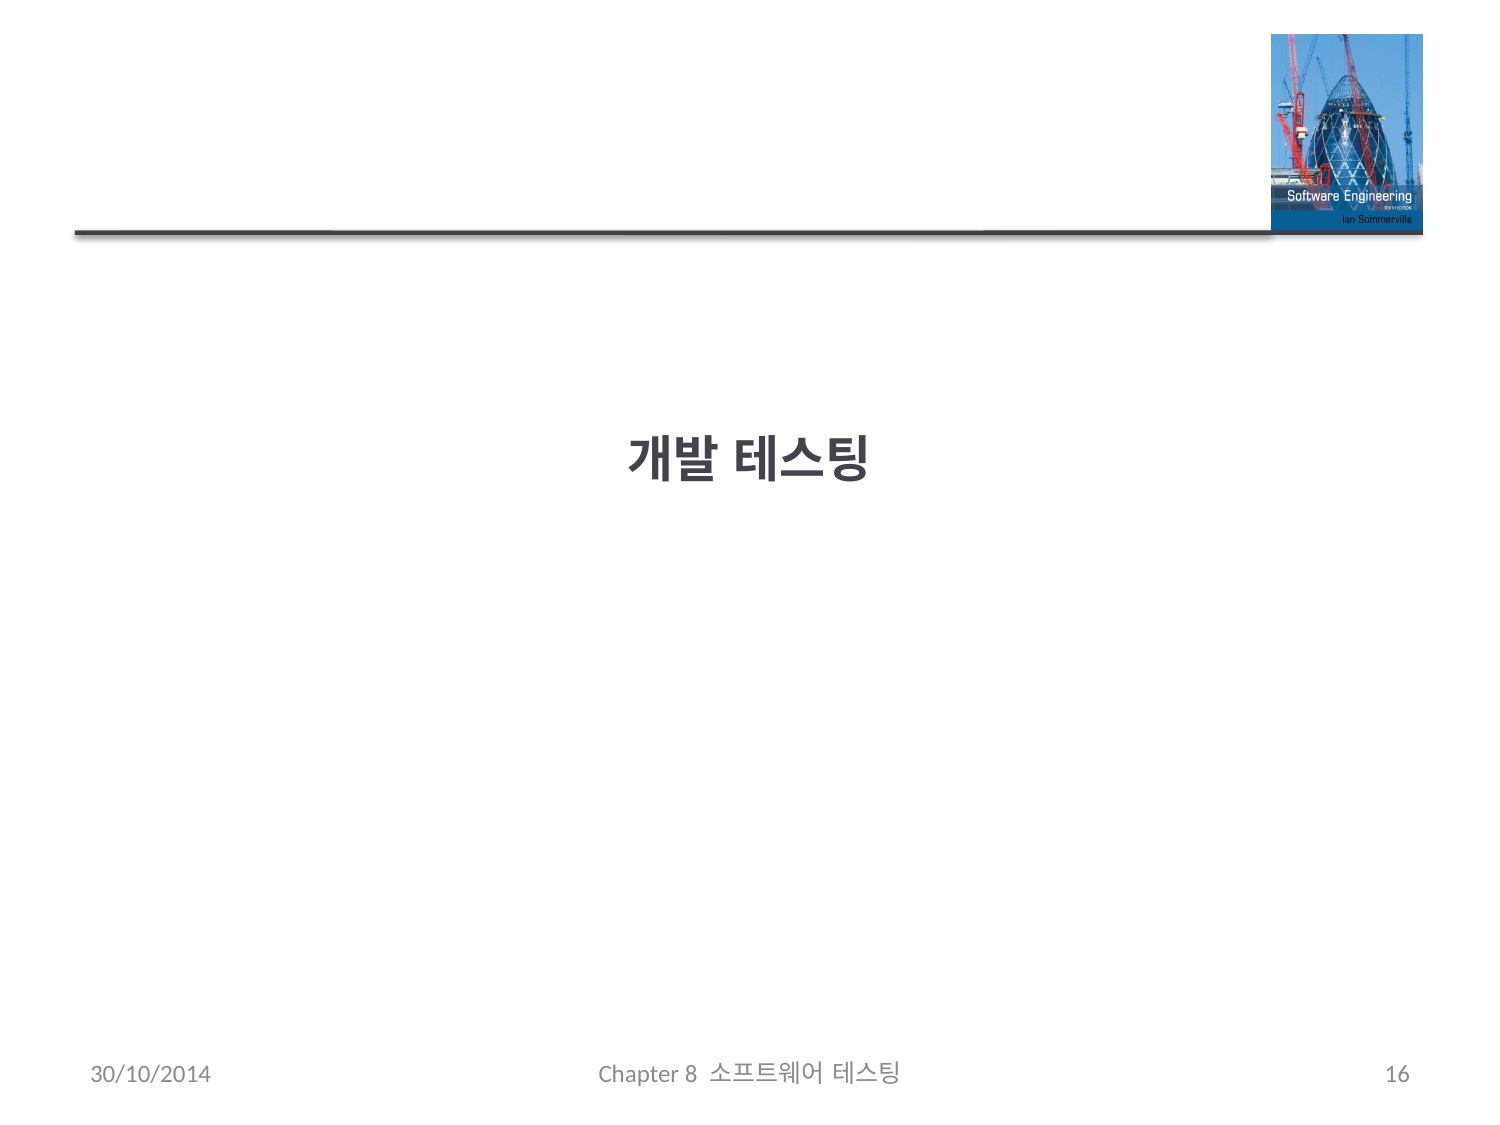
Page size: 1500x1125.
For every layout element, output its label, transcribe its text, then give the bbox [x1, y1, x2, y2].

slide_number 16 [1074, 1042, 1425, 1103]
picture [1271, 34, 1423, 230]
footer Chapter 8 소프트웨어 테스팅 [512, 1042, 988, 1103]
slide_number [75, 1042, 425, 1103]
title 개발 테스팅 [74, 363, 1426, 552]
